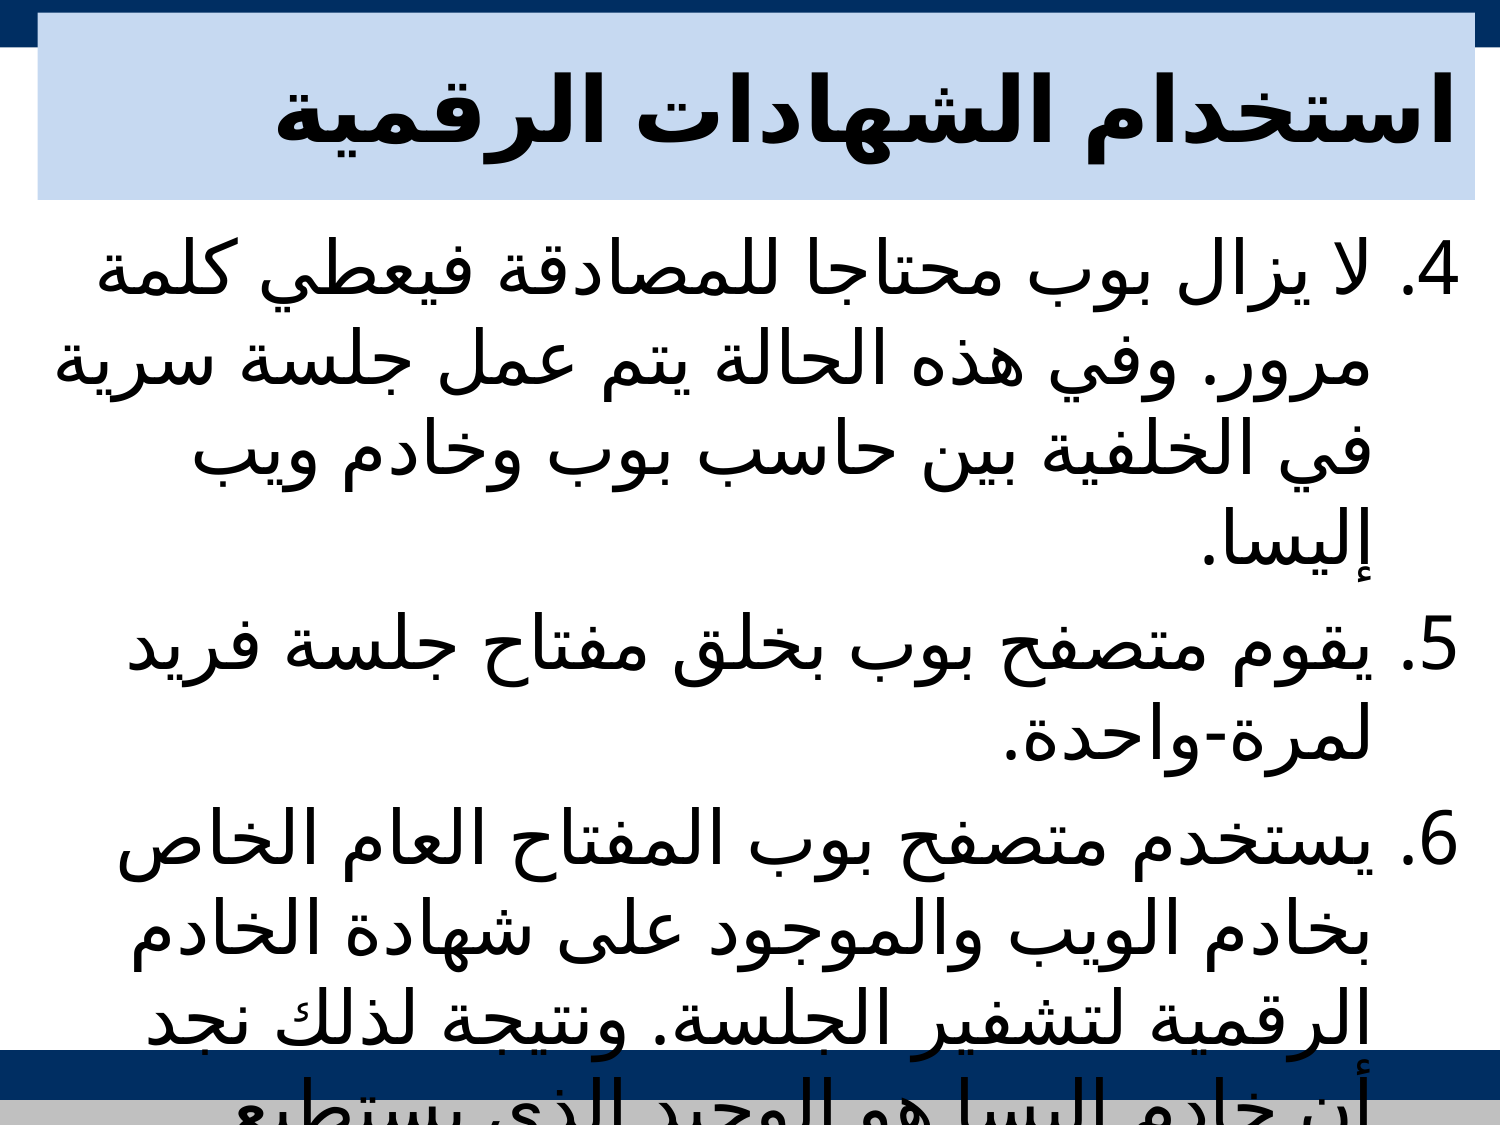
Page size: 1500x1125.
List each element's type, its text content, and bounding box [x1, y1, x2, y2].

title استخدام الشهادات الرقمية [37, 12, 1475, 200]
list لا يزال بوب محتاجا للمصادقة فيعطي كلمة مرور. وفي هذه الحالة يتم عمل جلسة سرية في الخلفية بين حاسب بوب وخادم ويب إليسا. يقوم متصفح بوب بخلق مفتاح جلسة فريد لمرة-واحدة. يستخدم متصفح بوب المفتاح العام الخاص بخادم الويب والموجود على شهادة الخادم الرقمية لتشفير الجلسة. ونتيجة لذلك نجد أن خادم إليسا هو الوحيد الذي يستطيع قراءة المعاملة التي أرسلها متصفح بوب. [37, 212, 1475, 1000]
